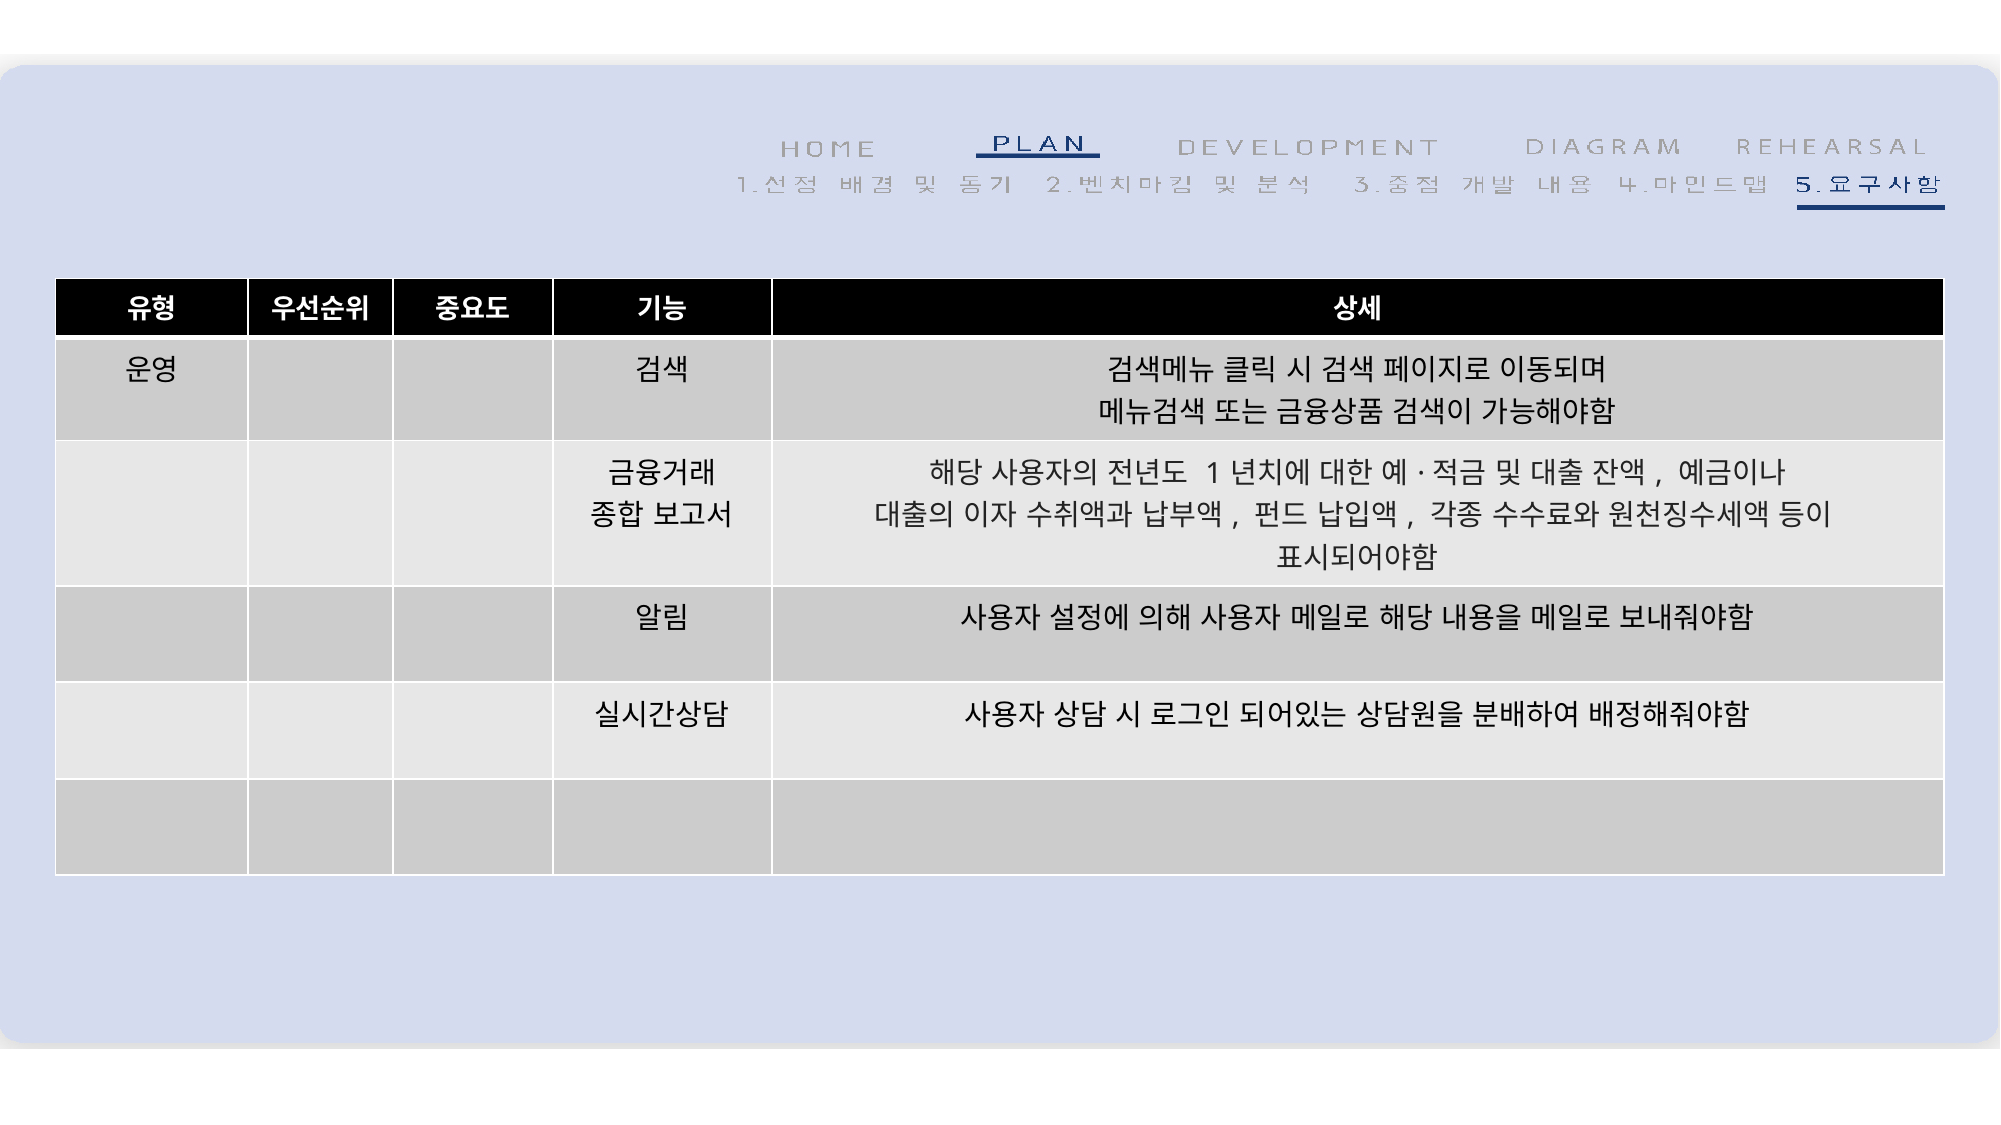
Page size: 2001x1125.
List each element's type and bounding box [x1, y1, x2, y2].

picture [0, 54, 2000, 1049]
